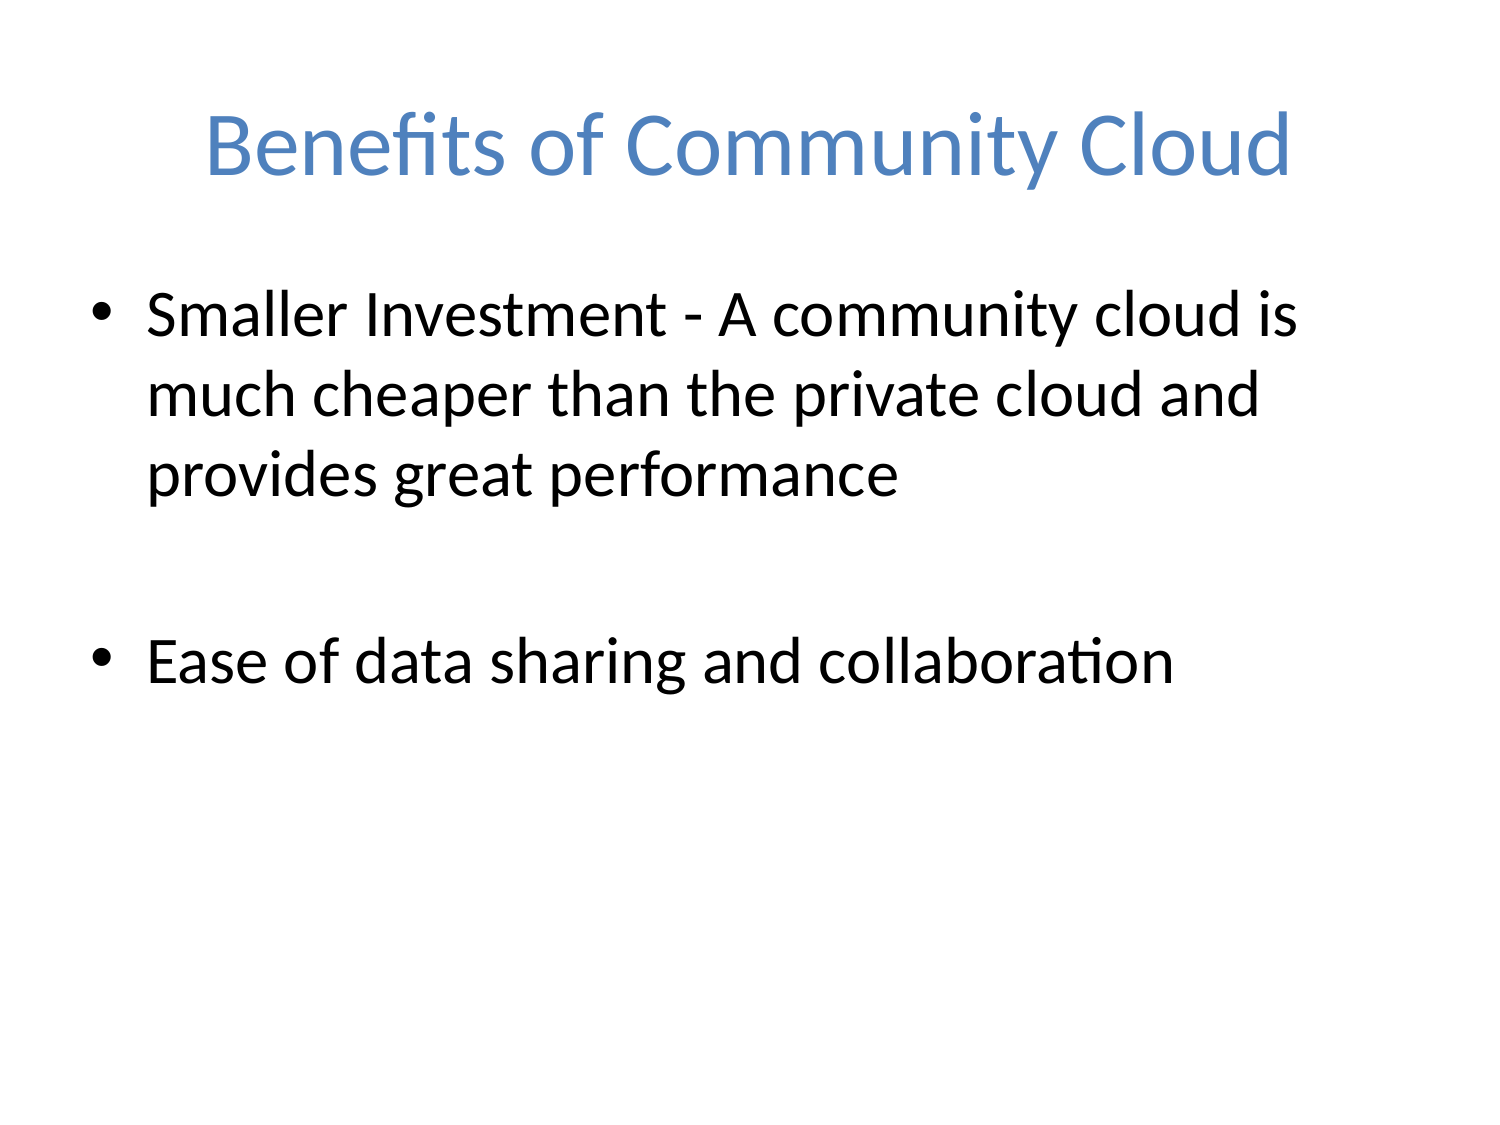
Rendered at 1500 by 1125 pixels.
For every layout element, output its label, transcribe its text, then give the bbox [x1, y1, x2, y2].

title Benefits of Community Cloud [75, 45, 1425, 233]
list Smaller Investment - A community cloud is much cheaper than the private cloud and provides great performance Ease of data sharing and collaboration [75, 262, 1425, 1005]
